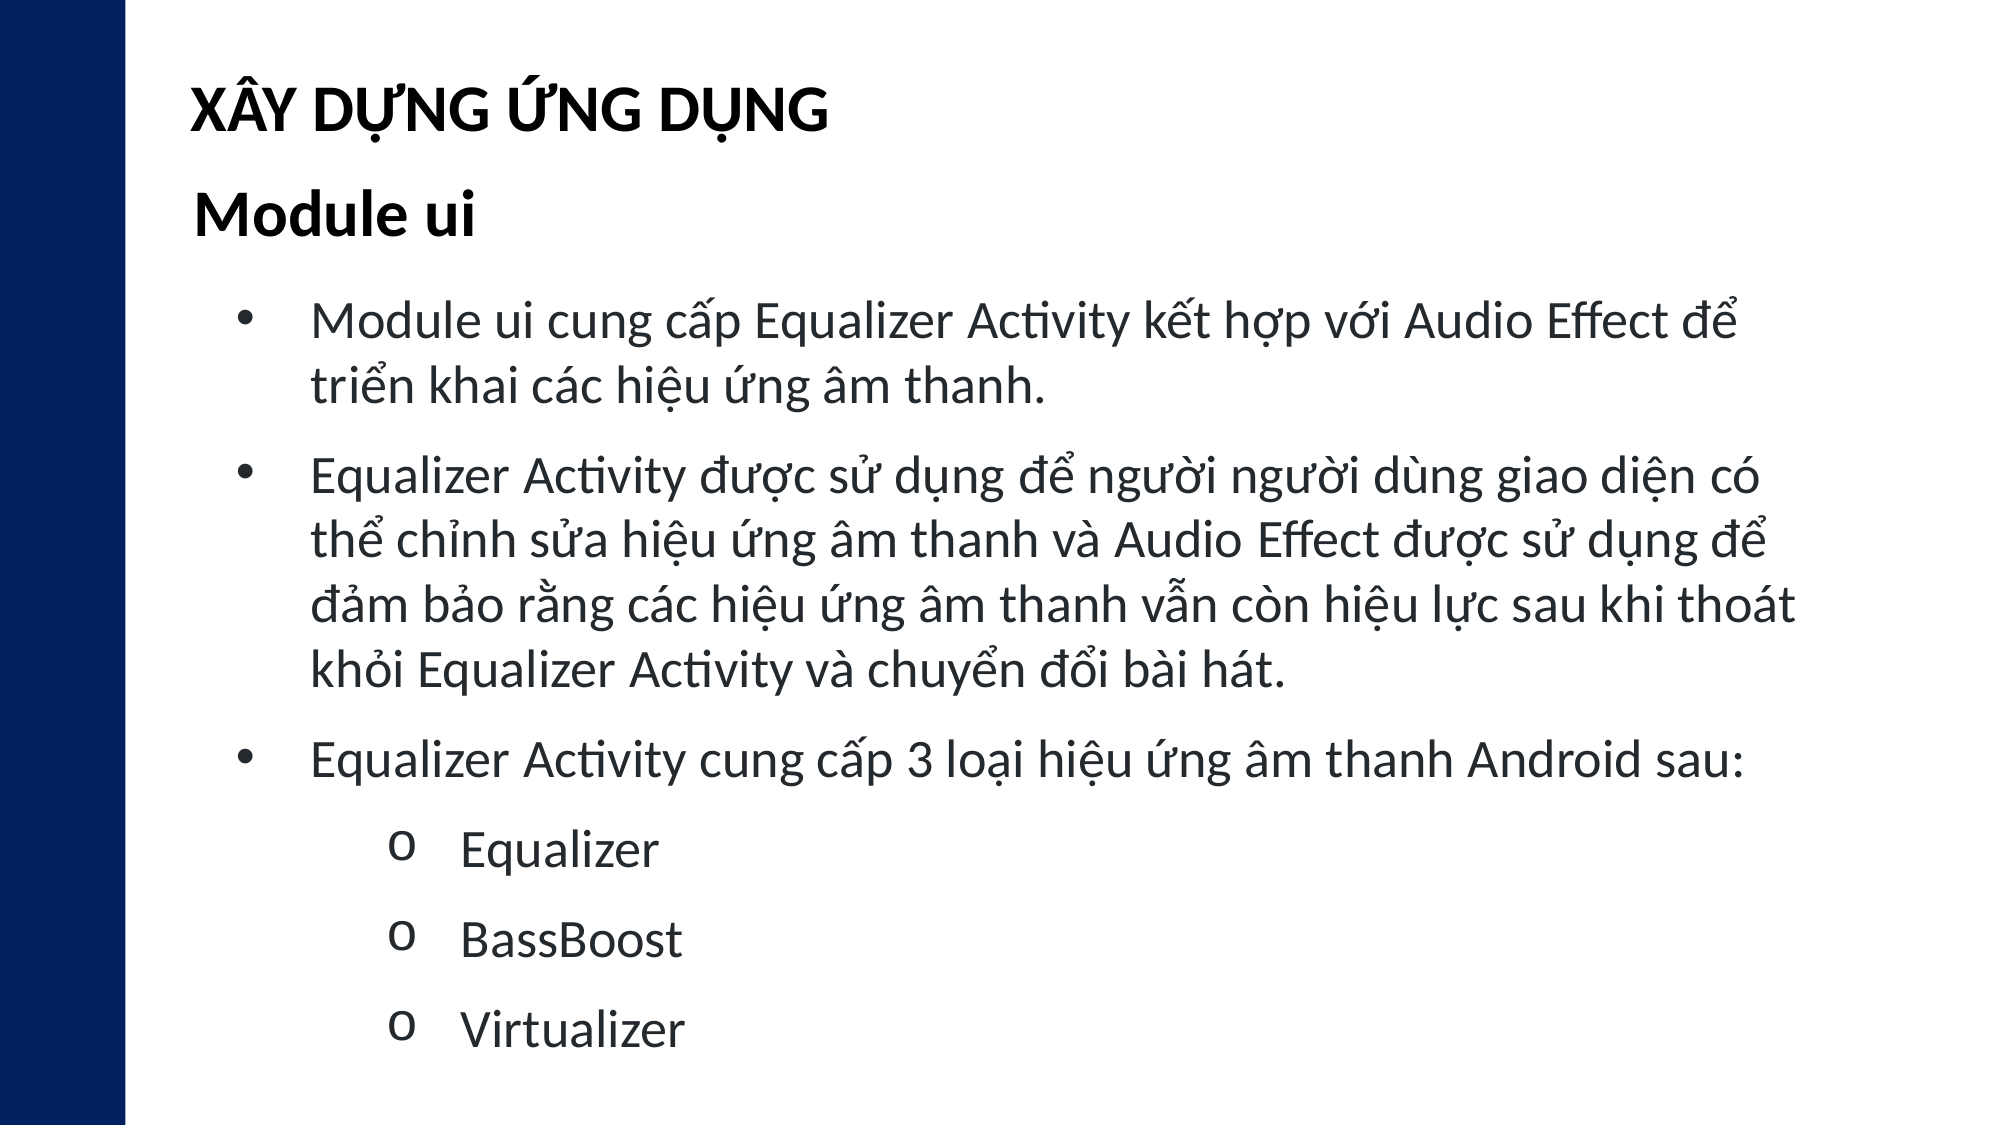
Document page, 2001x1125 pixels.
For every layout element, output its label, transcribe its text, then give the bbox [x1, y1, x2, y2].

text_box XÂY DỰNG ỨNG DỤNG [175, 57, 1595, 152]
text_box Module ui cung cấp Equalizer Activity kết hợp với Audio Effect để triển khai các hiệu ứng âm thanh. Equalizer Activity được sử dụng để người người dùng giao diện có thể chỉnh sửa hiệu ứng âm thanh và Audio Effect được sử dụng để đảm bảo rằng các hiệu ứng âm thanh vẫn còn hiệu lực sau khi thoát khỏi Equalizer Activity và chuyển đổi bài hát. Equalizer Activity cung cấp 3 loại hiệu ứng âm thanh Android sau: Equalizer BassBoost Virtualizer [221, 276, 1856, 1067]
text_box Module ui [179, 162, 1538, 258]
